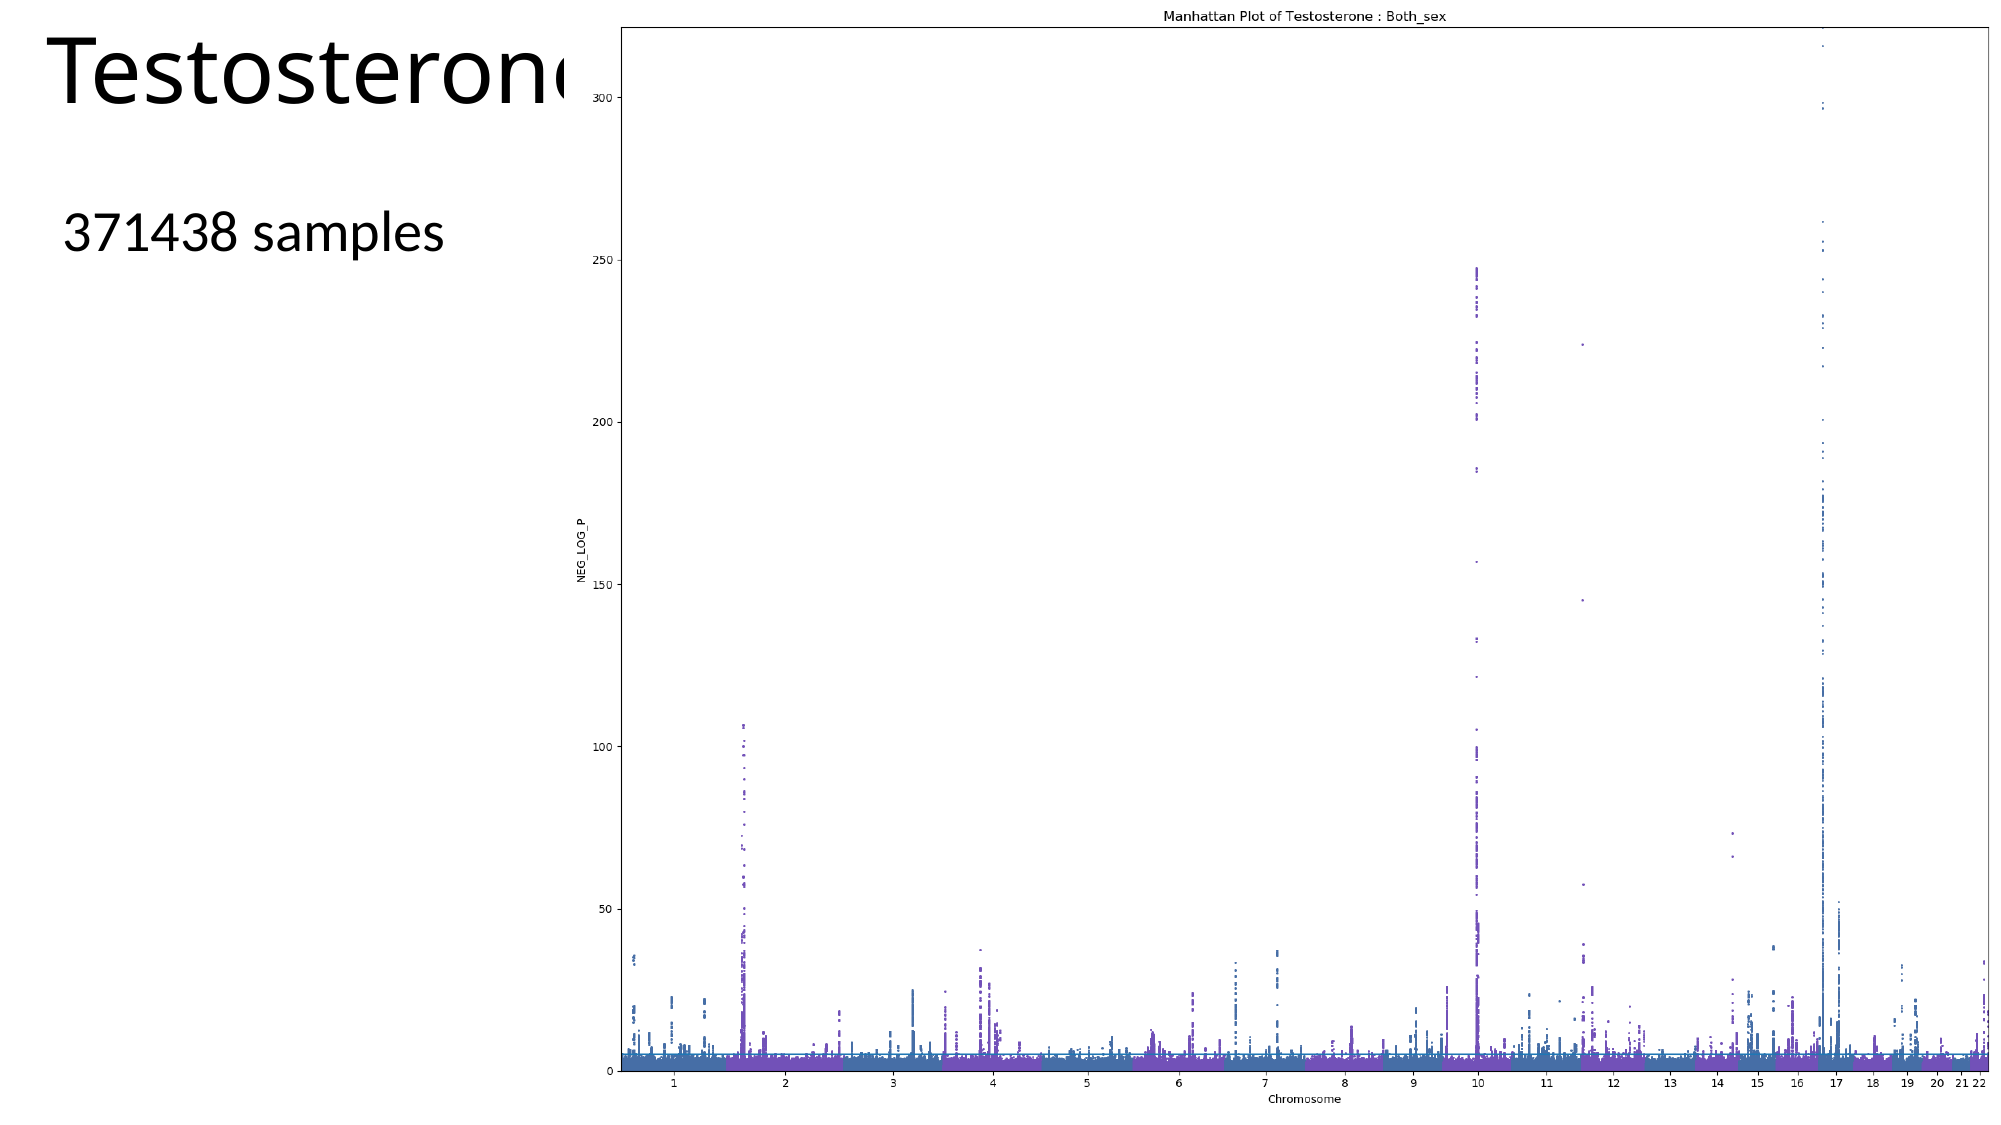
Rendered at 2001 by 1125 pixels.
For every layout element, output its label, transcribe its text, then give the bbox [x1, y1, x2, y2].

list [564, 0, 2000, 1117]
title Testosterone [31, 14, 564, 134]
list 371438 samples [47, 193, 545, 908]
